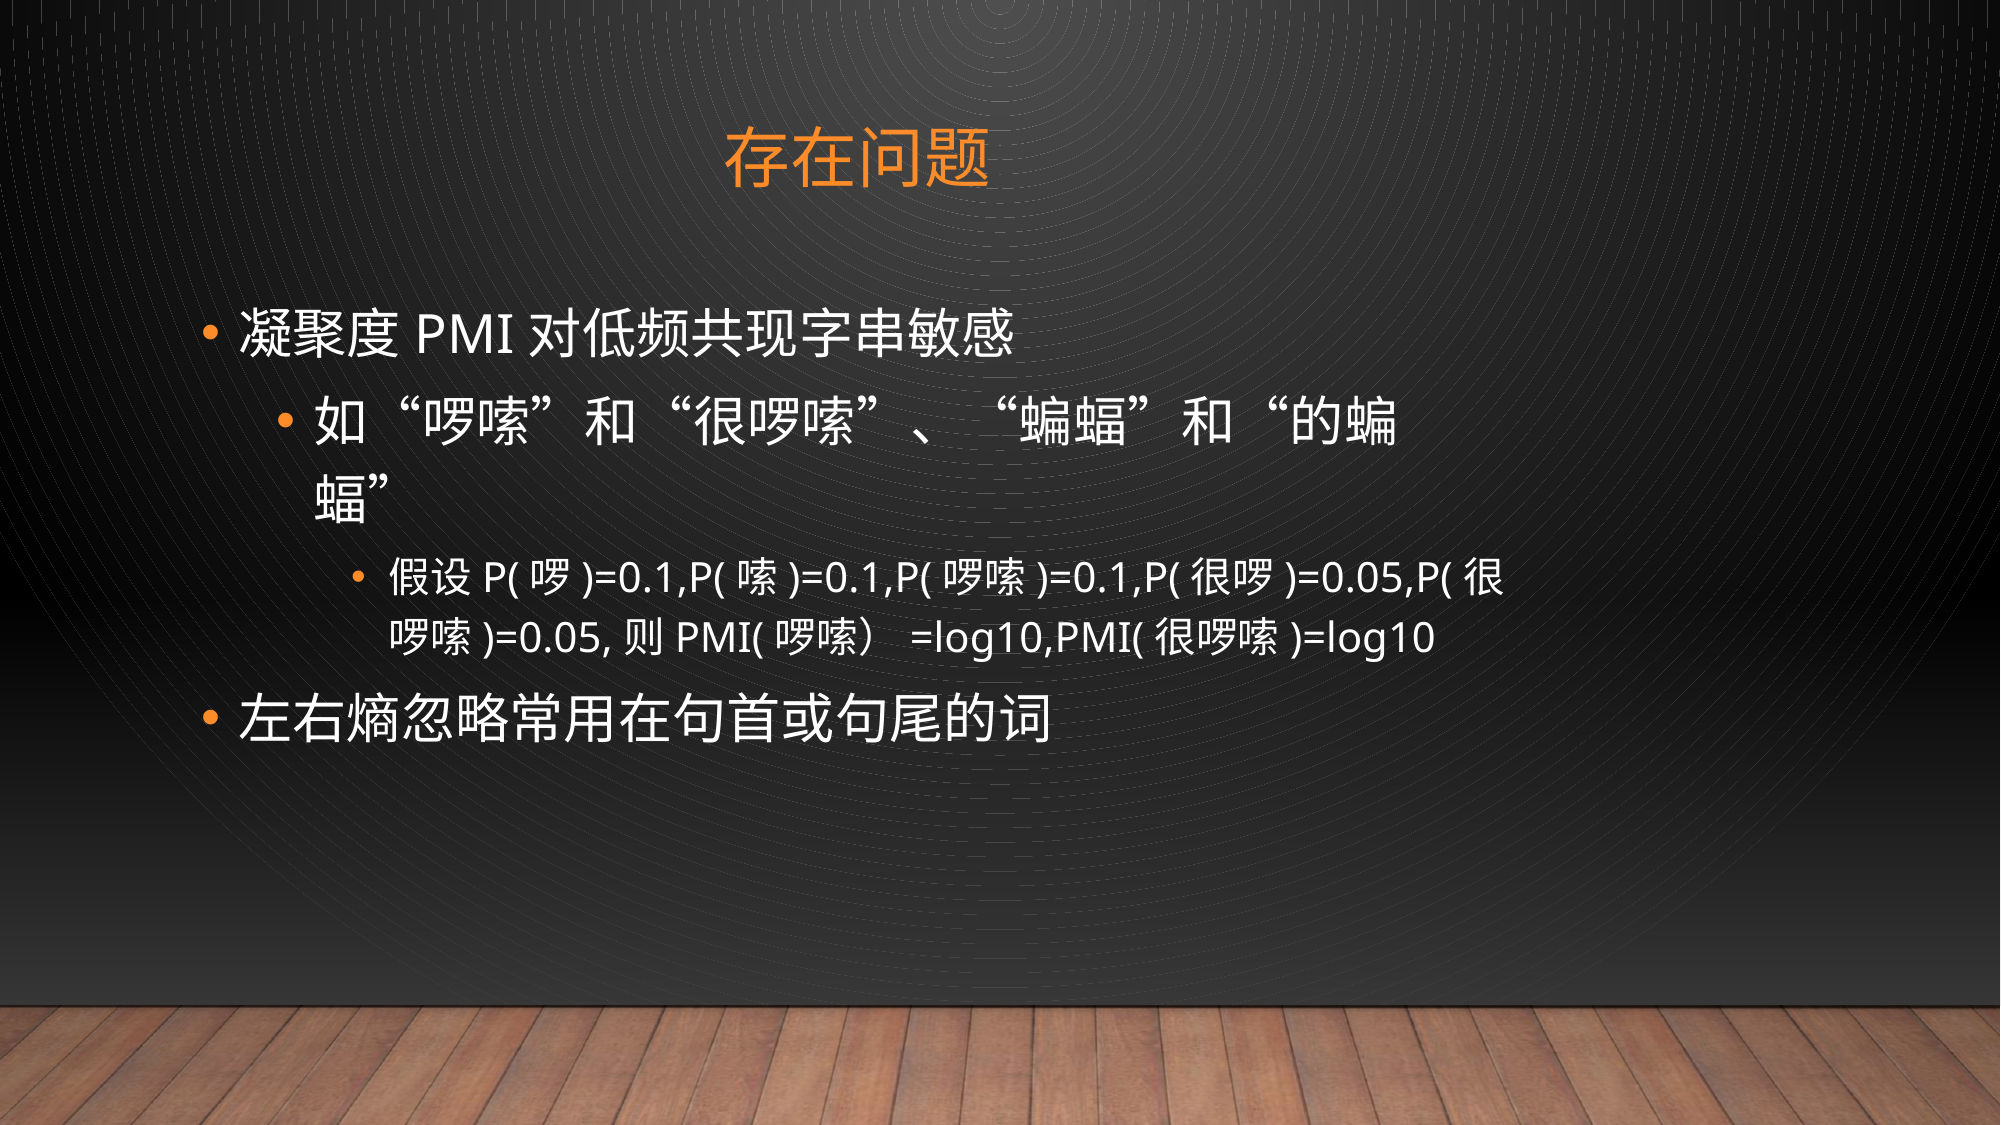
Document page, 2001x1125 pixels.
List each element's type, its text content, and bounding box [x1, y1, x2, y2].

picture [0, 1005, 2000, 1125]
list 凝聚度PMI对低频共现字串敏感 如“啰嗦”和“很啰嗦”、“蝙蝠”和“的蝙蝠” 假设P(啰)=0.1,P(嗦)=0.1,P(啰嗦)=0.1,P(很啰)=0.05,P(很啰嗦)=0.05,则PMI(啰嗦）=log10,PMI(很啰嗦)=log10 左右熵忽略常用在句首或句尾的词 [111, 278, 1522, 916]
title 存在问题 [95, 75, 1620, 248]
